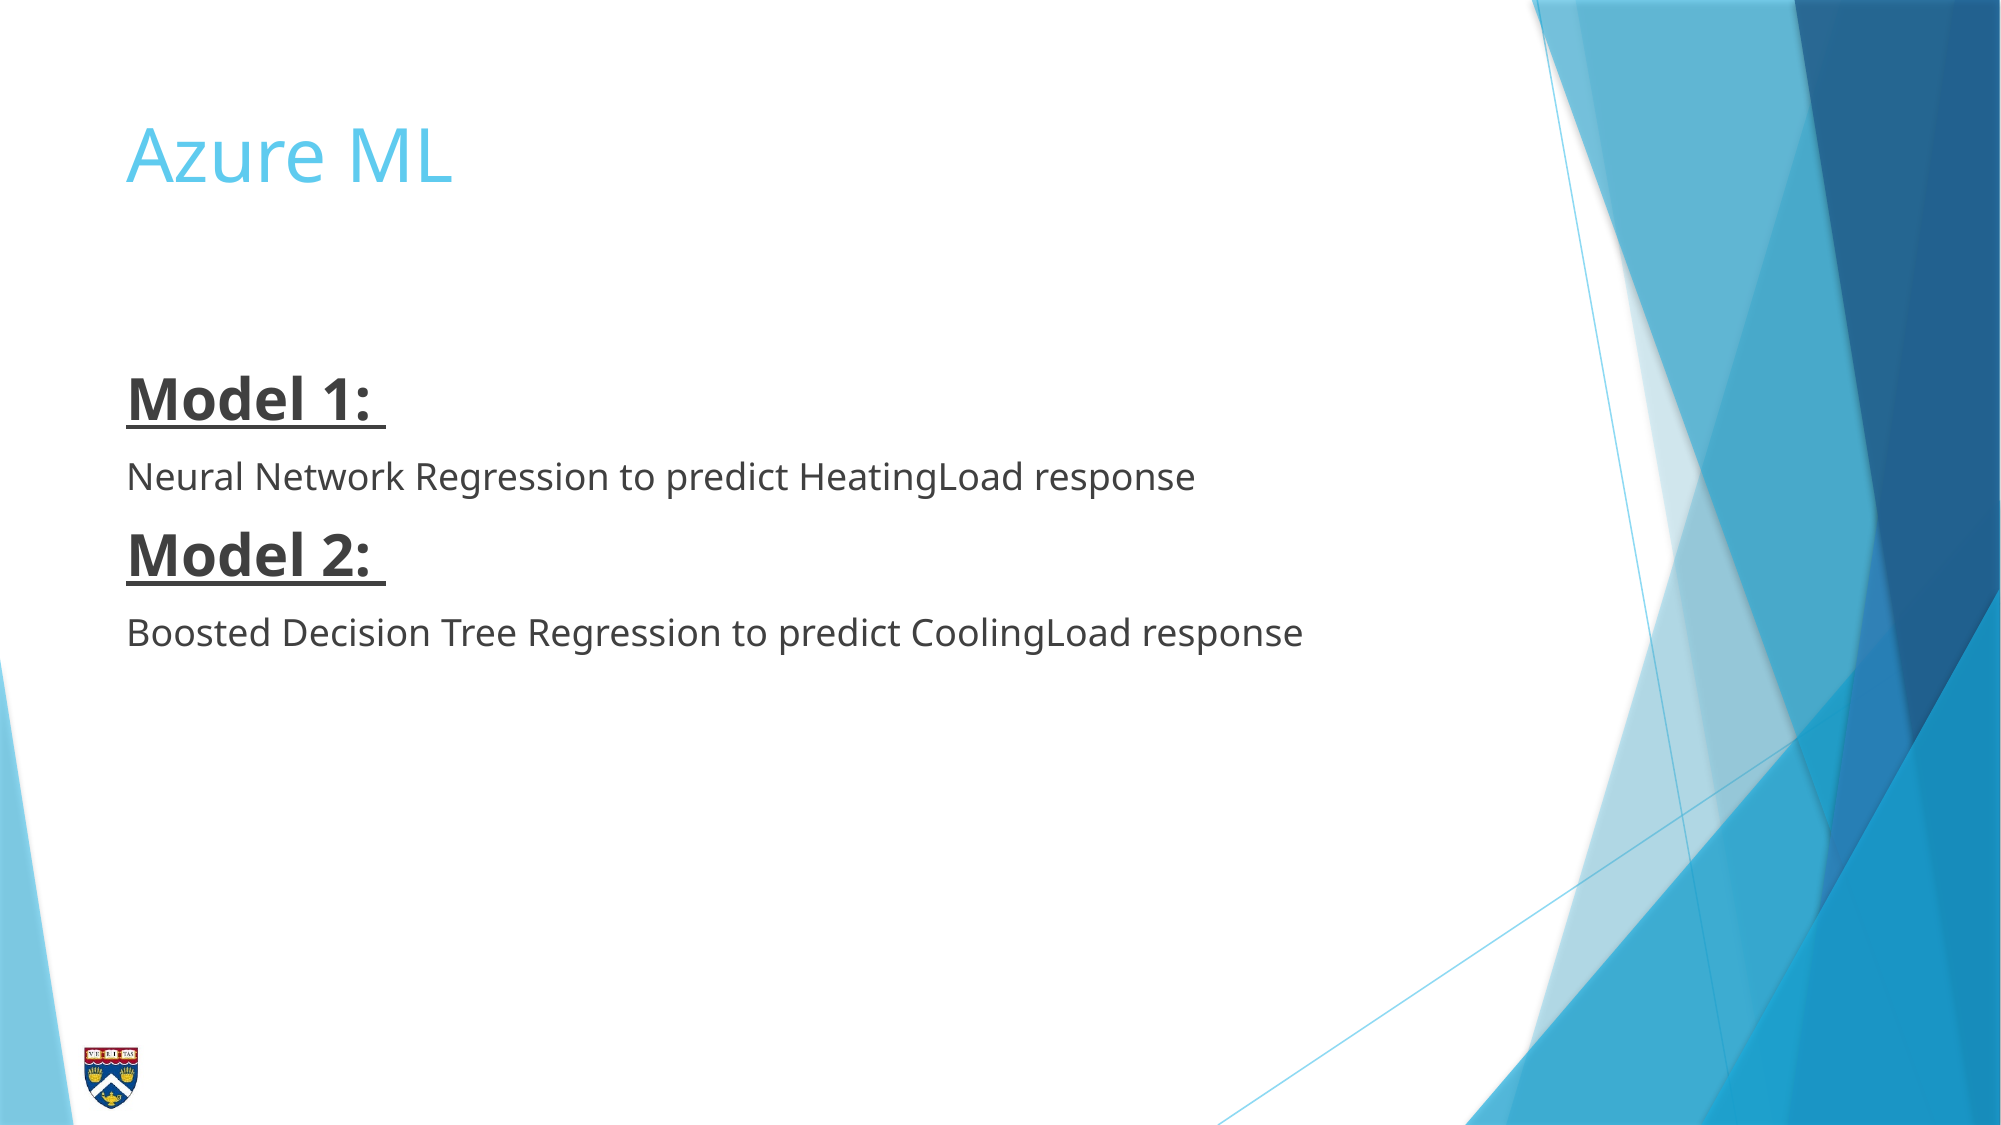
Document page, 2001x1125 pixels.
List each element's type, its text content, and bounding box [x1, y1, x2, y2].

list Model 1: Neural Network Regression to predict HeatingLoad response Model 2: Boosted Decision Tree Regression to predict CoolingLoad response [111, 354, 1522, 992]
picture [77, 1044, 145, 1112]
title Azure ML [111, 99, 1522, 317]
